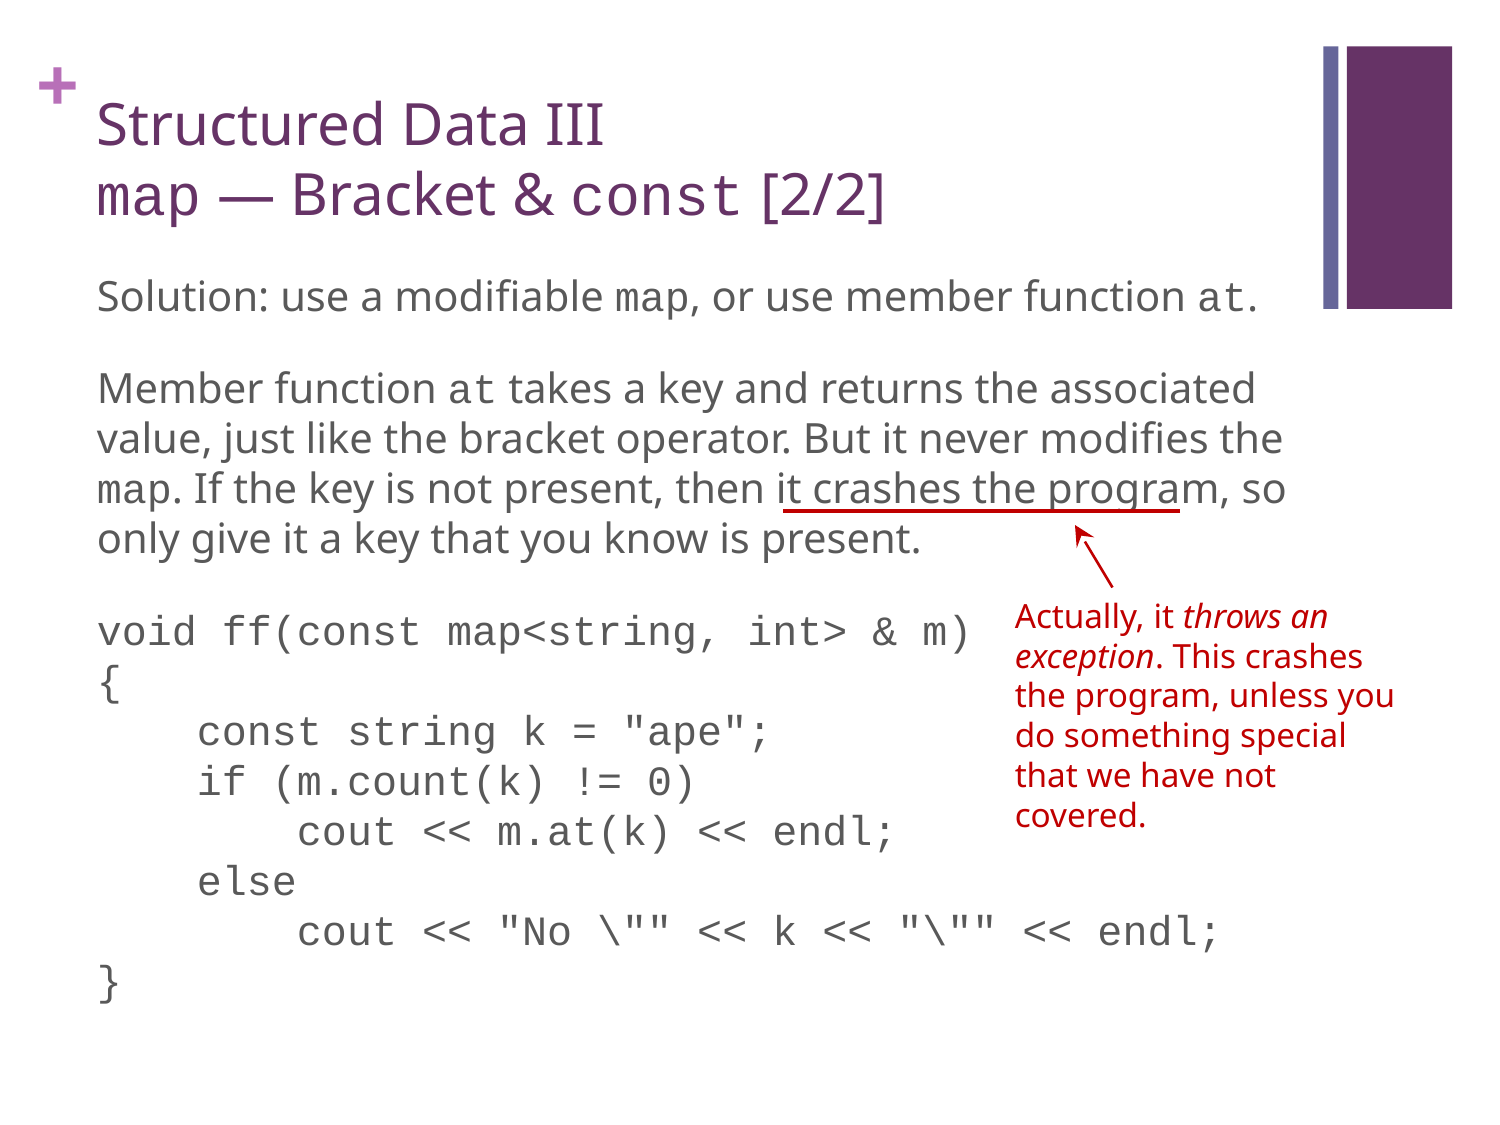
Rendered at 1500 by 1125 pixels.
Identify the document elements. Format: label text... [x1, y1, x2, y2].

text_box Actually, it throws an exception. This crashes the program, unless you do something special that we have not covered. [999, 587, 1425, 842]
title Structured Data III map — Bracket & const [2/2] [81, 79, 1322, 238]
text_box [1074, 524, 1113, 588]
list Solution: use a modifiable map, or use member function at. Member function at takes a key and returns the associated value, just like the bracket operator. But it never modifies the map. If the key is not present, then it crashes the program, so only give it a key that you know is present. void ff(const map<string, int> & m) { const string k = "ape"; if (m.count(k) != 0) cout << m.at(k) << endl; else cout << "No \"" << k << "\"" << endl; } [81, 262, 1322, 1038]
